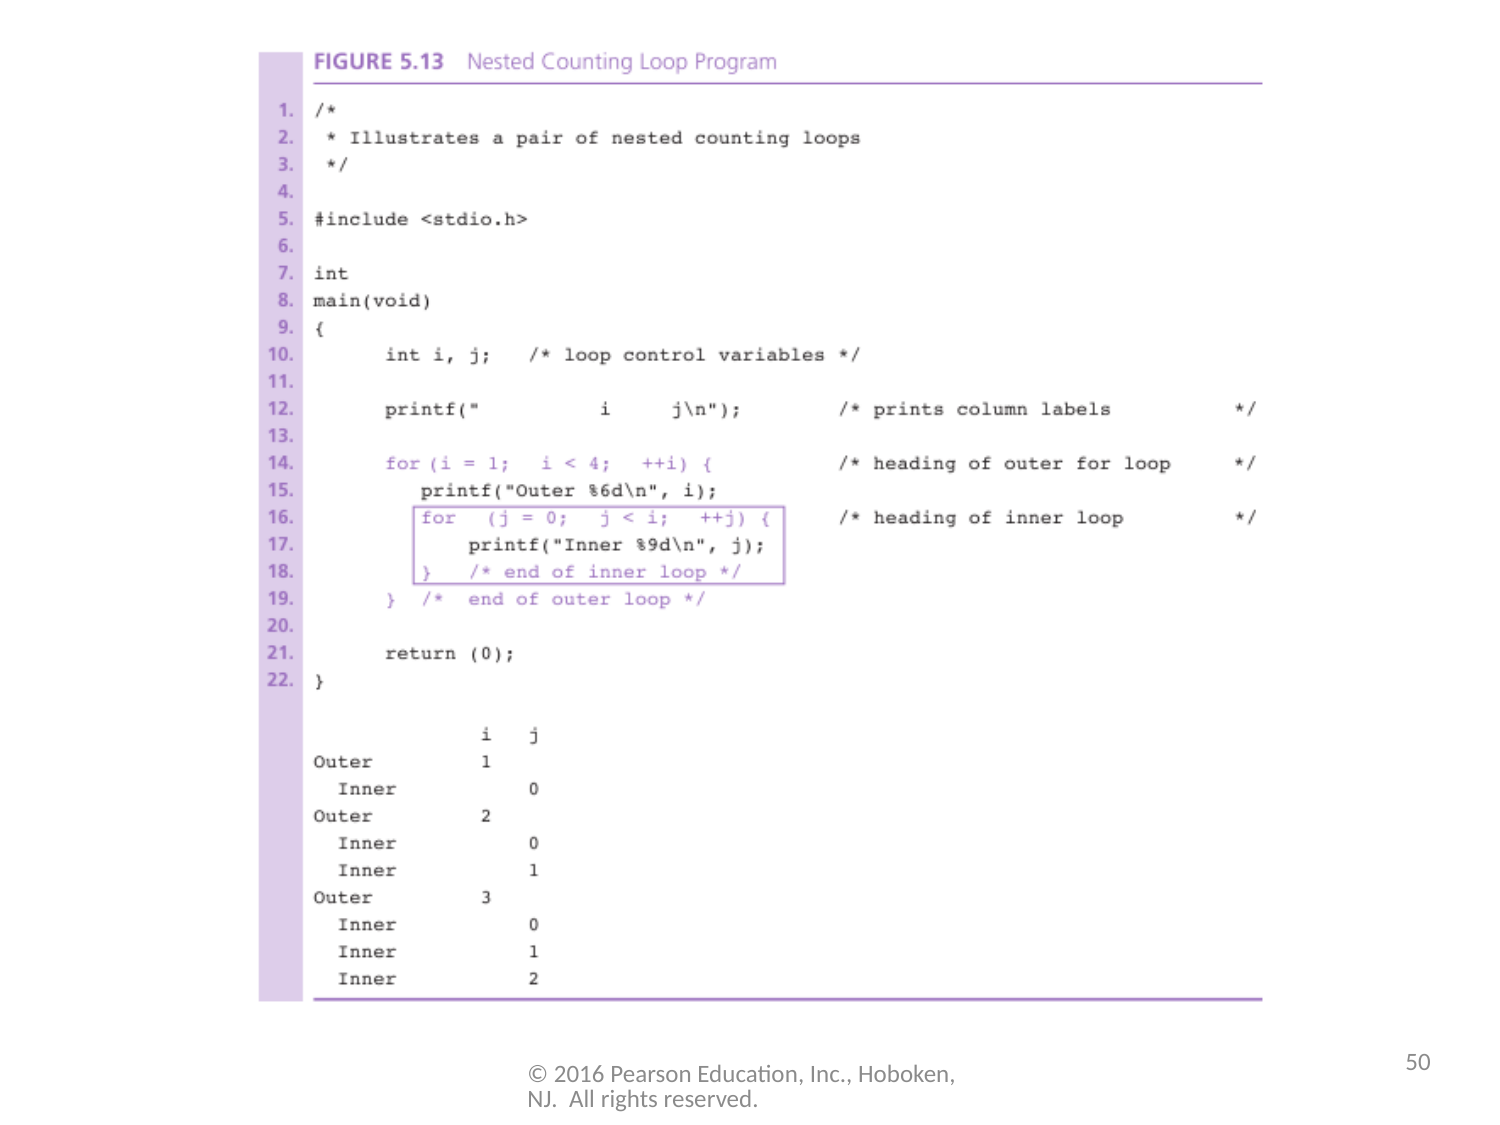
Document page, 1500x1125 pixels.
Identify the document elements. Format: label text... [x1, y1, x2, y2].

picture [249, 44, 1295, 1017]
slide_number 50 [1095, 1030, 1446, 1091]
footer © 2016 Pearson Education, Inc., Hoboken, NJ. All rights reserved. [512, 1042, 988, 1103]
